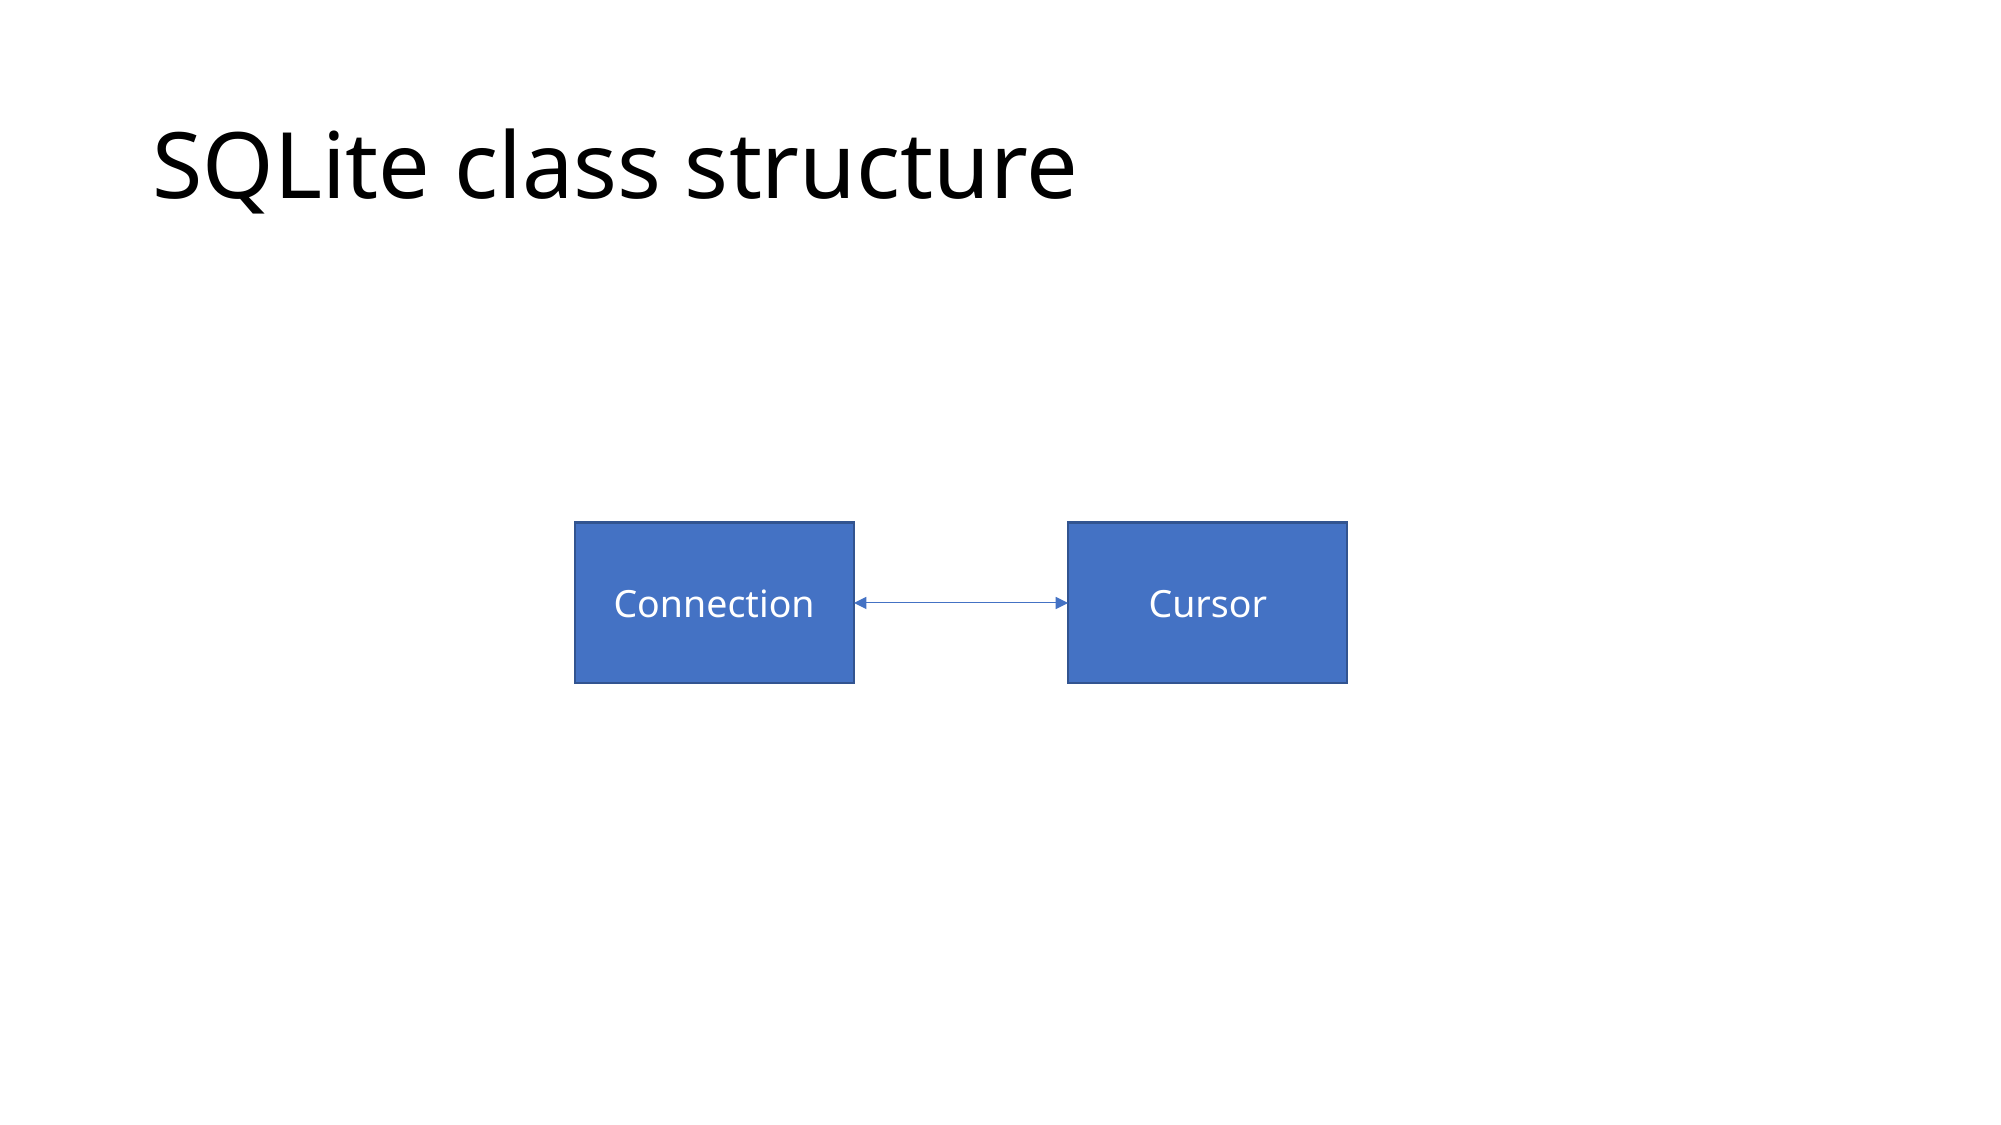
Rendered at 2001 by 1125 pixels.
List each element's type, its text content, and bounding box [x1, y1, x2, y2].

title SQLite class structure [137, 59, 1863, 278]
text_box Cursor [1067, 521, 1348, 684]
text_box Connection [574, 521, 855, 684]
